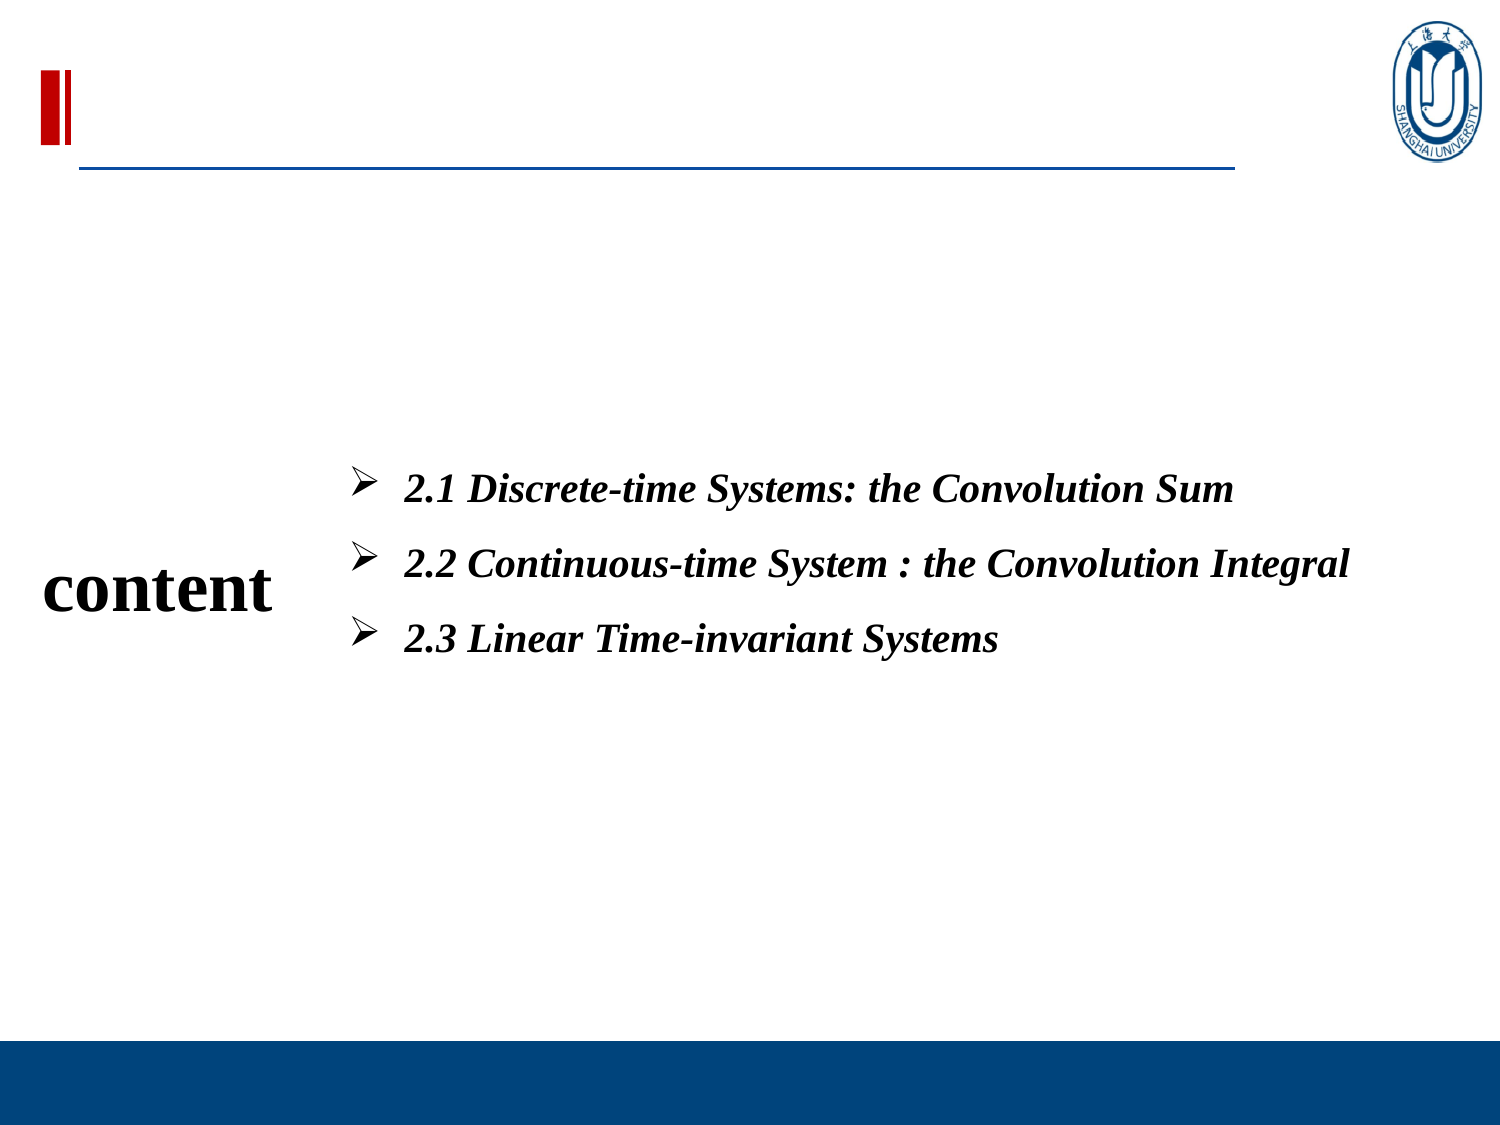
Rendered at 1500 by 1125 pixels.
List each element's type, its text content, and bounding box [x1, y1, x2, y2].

text_box 2.1 Discrete-time Systems: the Convolution Sum 2.2 Continuous-time System : the Convolution Integral 2.3 Linear Time-invariant Systems [304, 428, 1500, 669]
text_box content [27, 531, 304, 634]
picture [1391, 21, 1484, 163]
